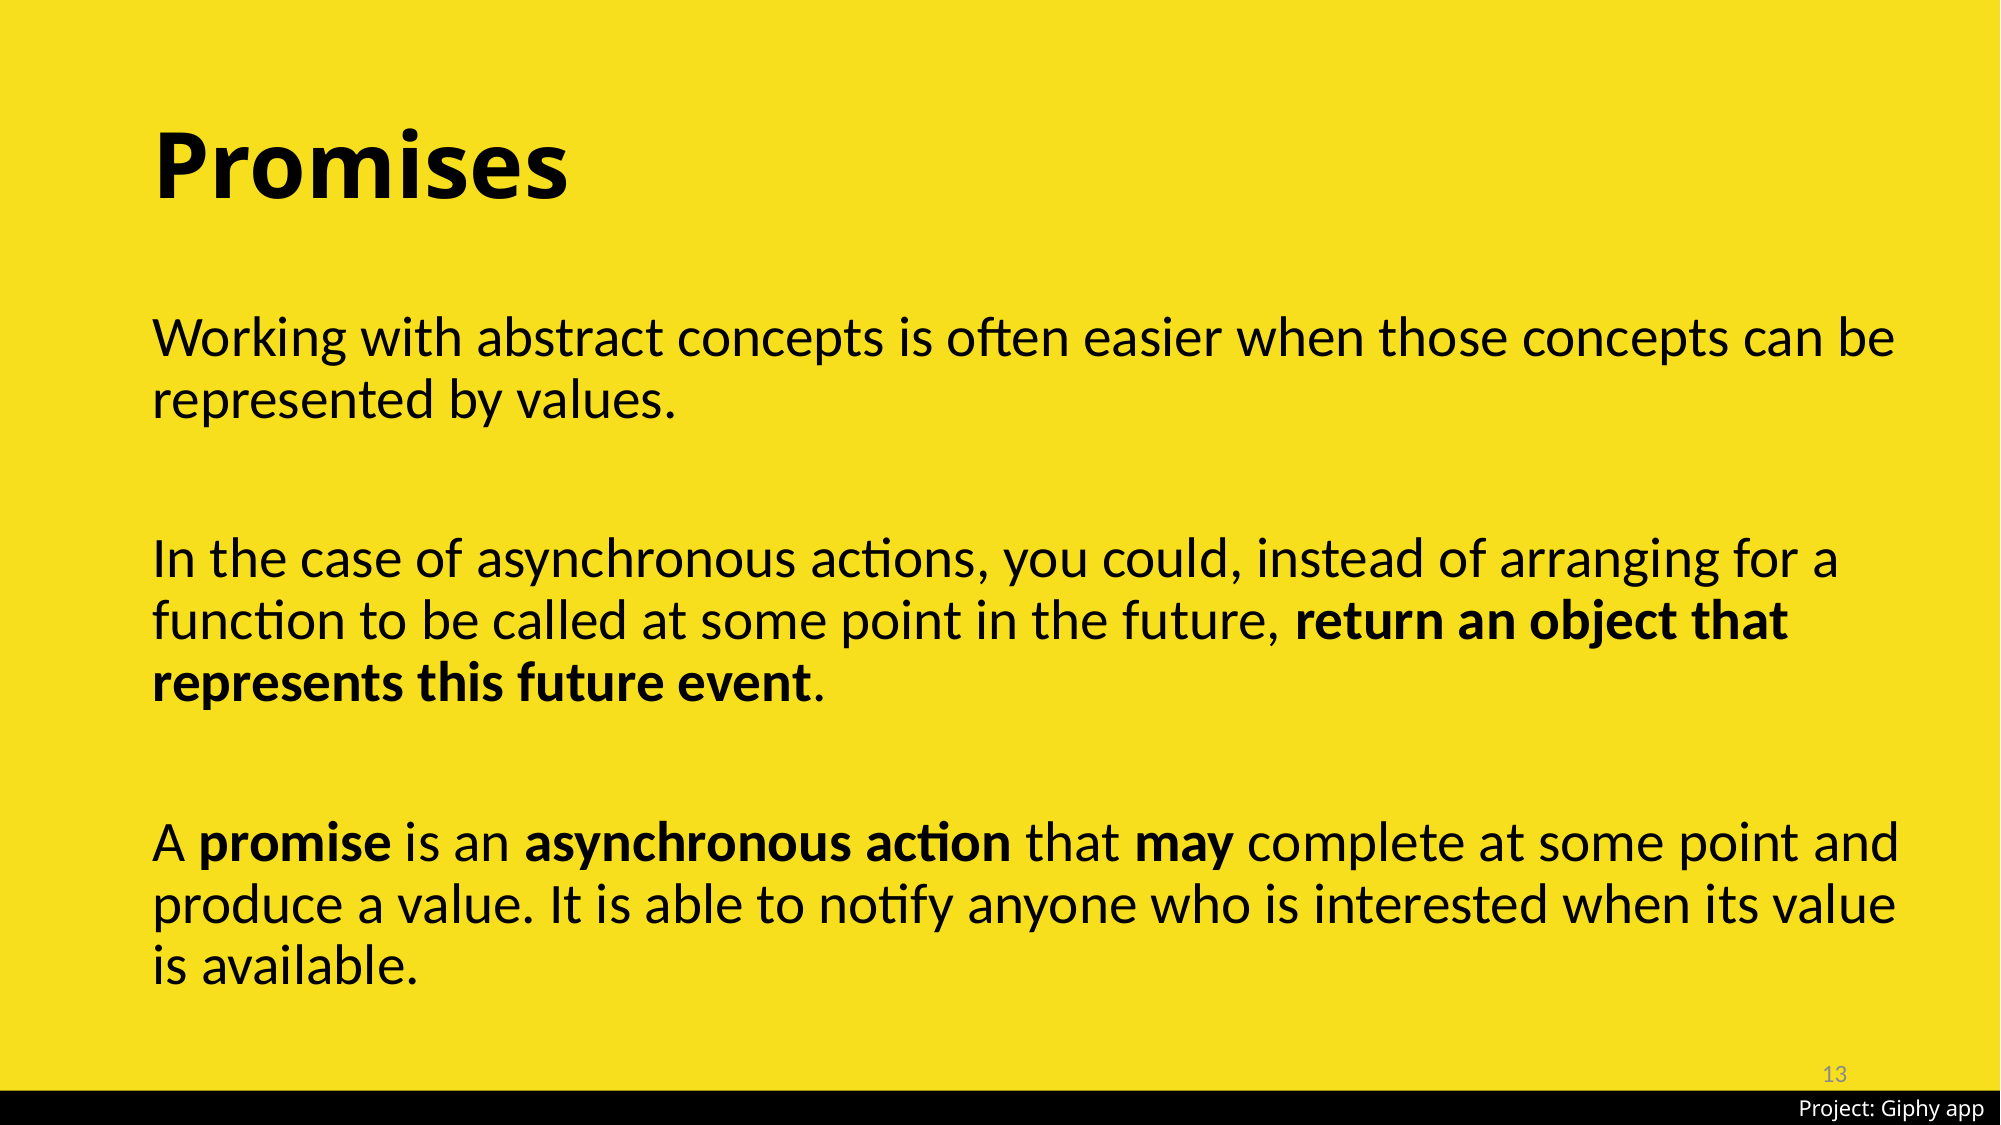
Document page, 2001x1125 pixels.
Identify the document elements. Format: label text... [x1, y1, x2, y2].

title Promises [137, 59, 1863, 278]
list Working with abstract concepts is often easier when those concepts can be represented by values. In the case of asynchronous actions, you could, instead of arranging for a function to be called at some point in the future, return an object that represents this future event. A promise is an asynchronous action that may complete at some point and produce a value. It is able to notify anyone who is interested when its value is available. [137, 299, 1932, 1014]
slide_number 13 [1412, 1042, 1863, 1086]
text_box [0, 1086, 2000, 1125]
